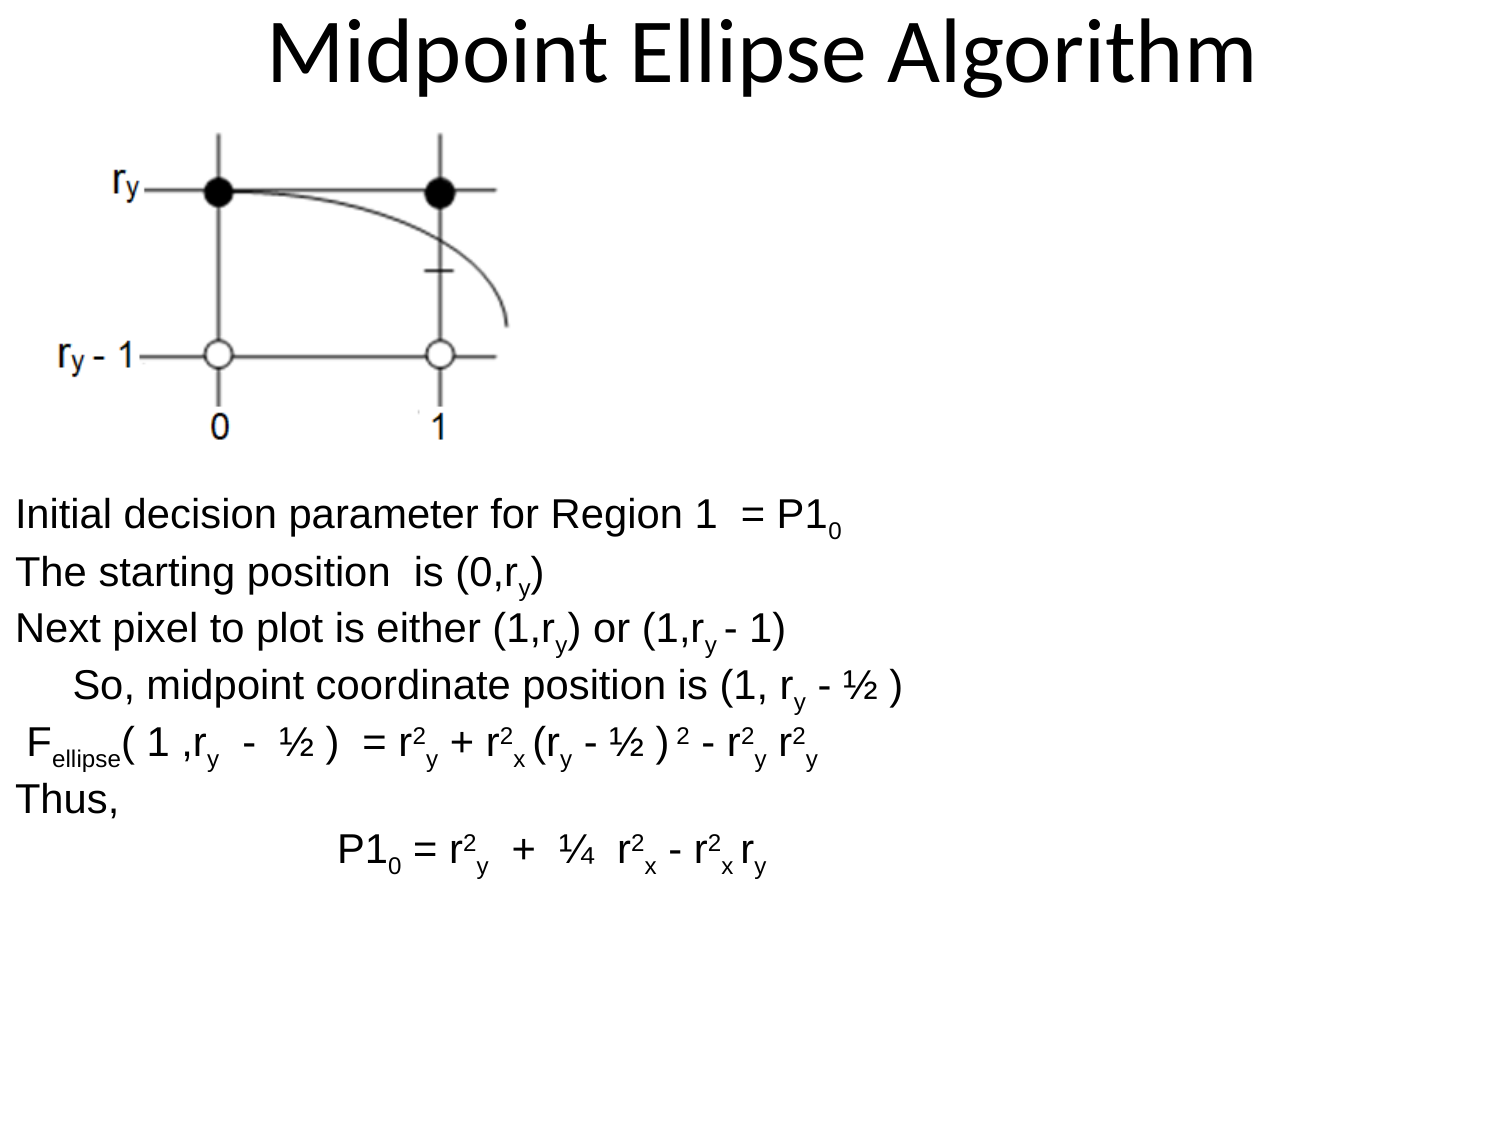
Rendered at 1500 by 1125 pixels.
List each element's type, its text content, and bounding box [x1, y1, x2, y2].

title Midpoint Ellipse Algorithm [125, 0, 1400, 167]
picture [34, 131, 512, 444]
text_box Initial decision parameter for Region 1 = P10 The starting position is (0,ry) Next pixel to plot is either (1,ry) or (1,ry - 1) So, midpoint coordinate position is (1, ry - ½ ) Fellipse( 1 ,ry - ½ ) = r2y + r2x (ry - ½ ) 2 - r2y r2y Thus, P10 = r2y + ¼ r2x - r2x ry [0, 479, 1475, 993]
